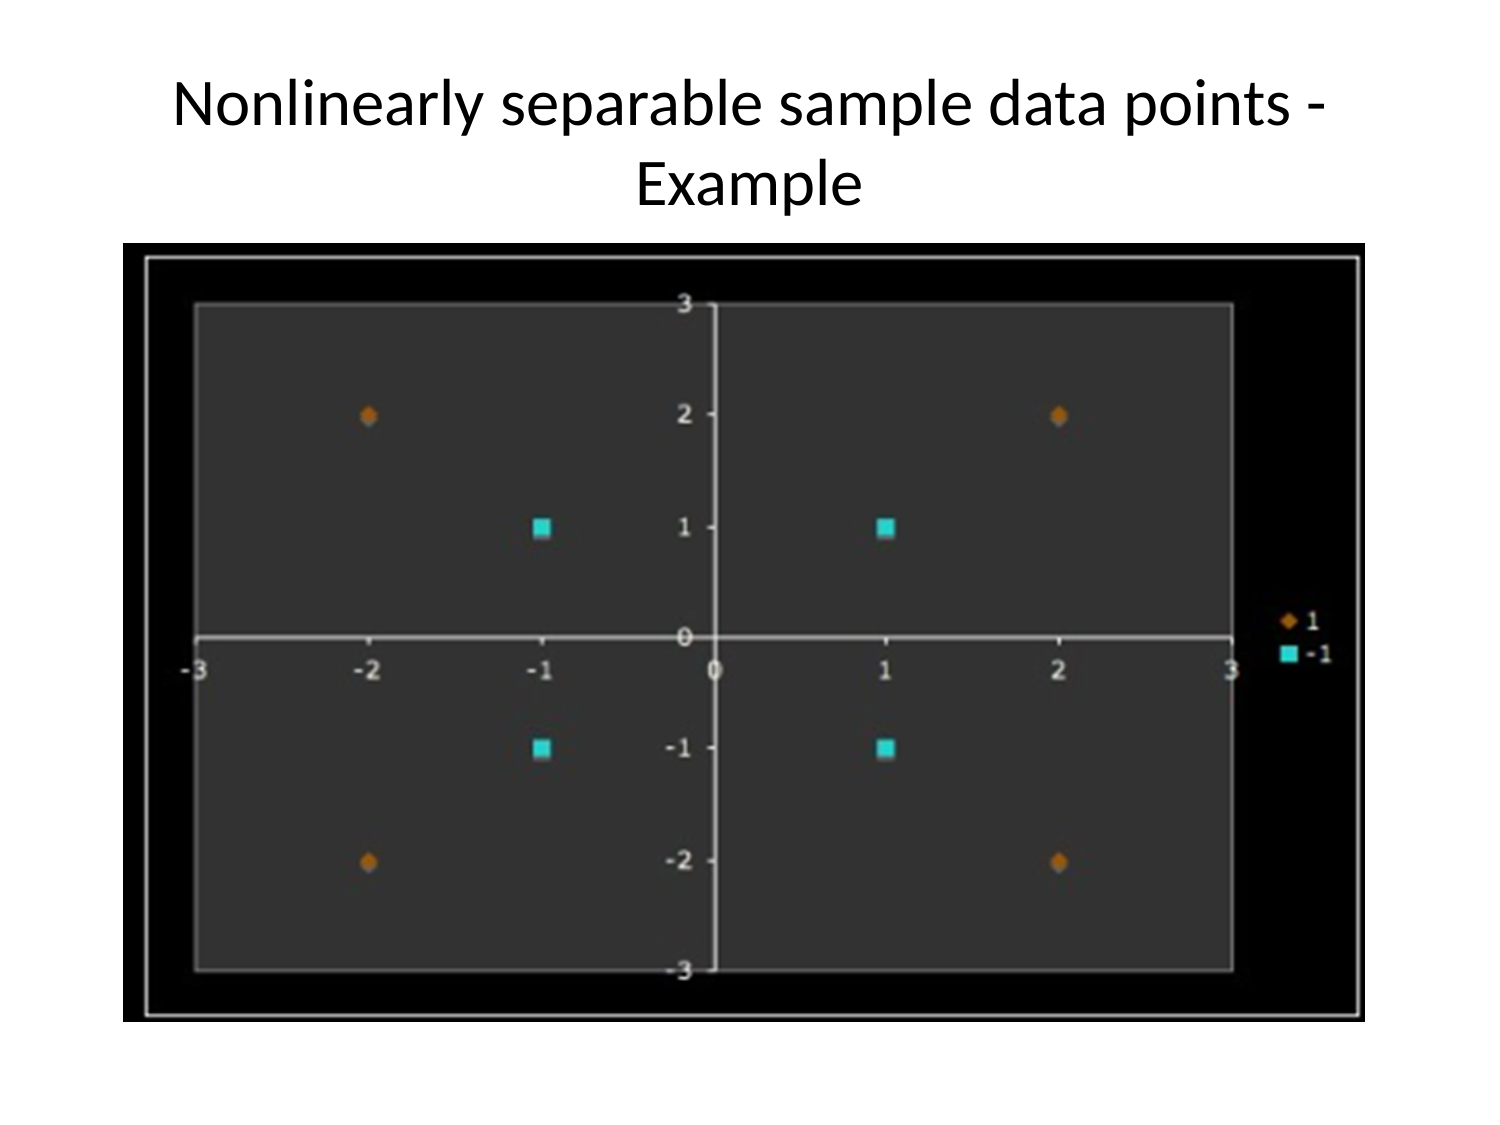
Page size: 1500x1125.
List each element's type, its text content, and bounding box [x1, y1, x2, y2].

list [123, 243, 1365, 1022]
title Nonlinearly separable sample data points - Example [75, 45, 1425, 233]
